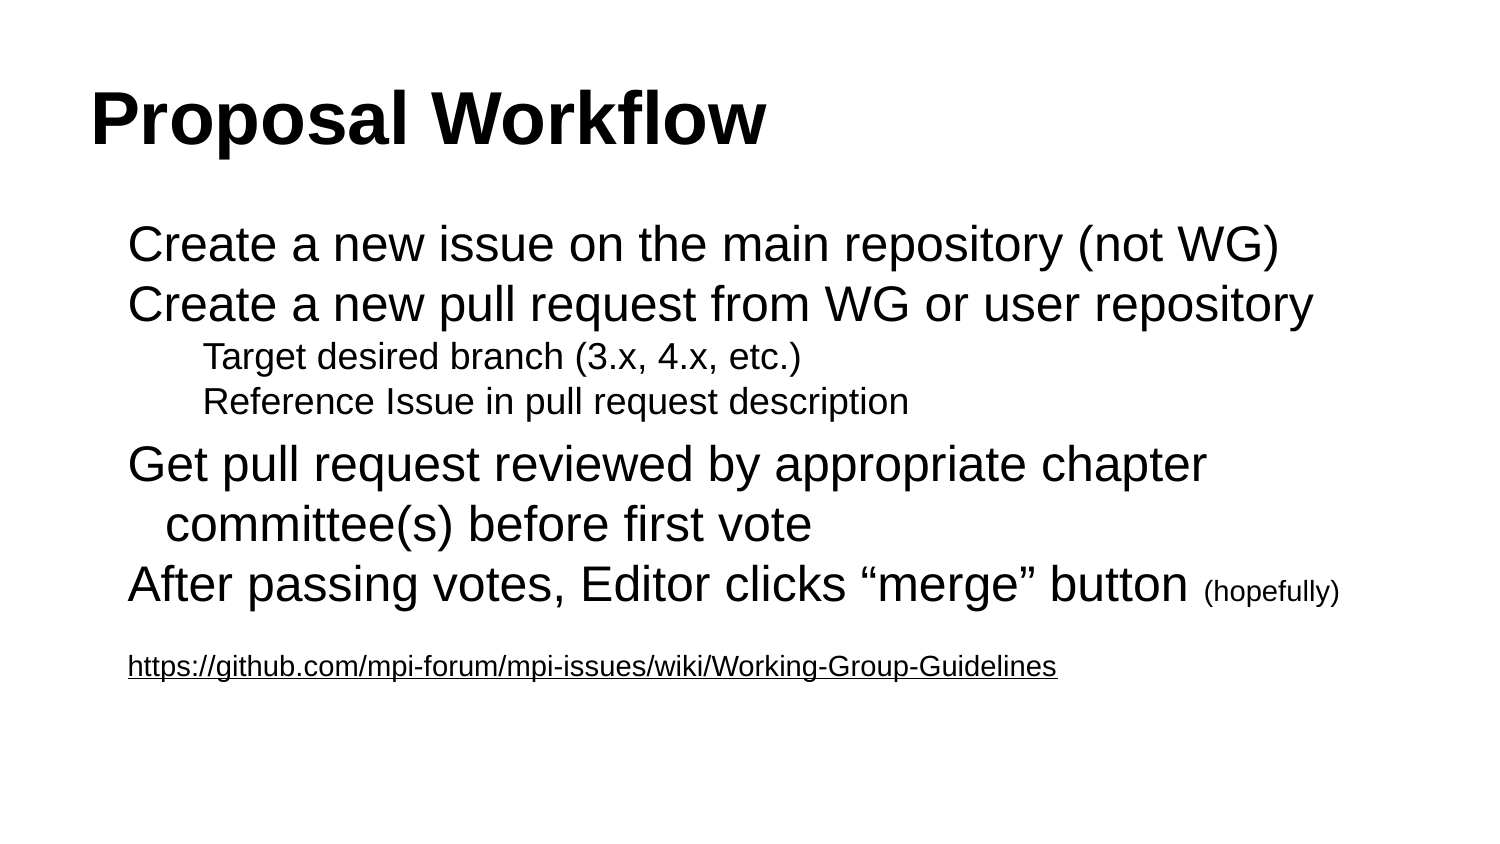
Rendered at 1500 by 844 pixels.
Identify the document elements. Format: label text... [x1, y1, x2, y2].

title Proposal Workflow [75, 33, 1425, 175]
list Create a new issue on the main repository (not WG) Create a new pull request from WG or user repository Target desired branch (3.x, 4.x, etc.) Reference Issue in pull request description Get pull request reviewed by appropriate chapter committee(s) before first vote After passing votes, Editor clicks “merge” button (hopefully) https://github.com/mpi-forum/mpi-issues/wiki/Working-Group-Guidelines [75, 196, 1425, 808]
